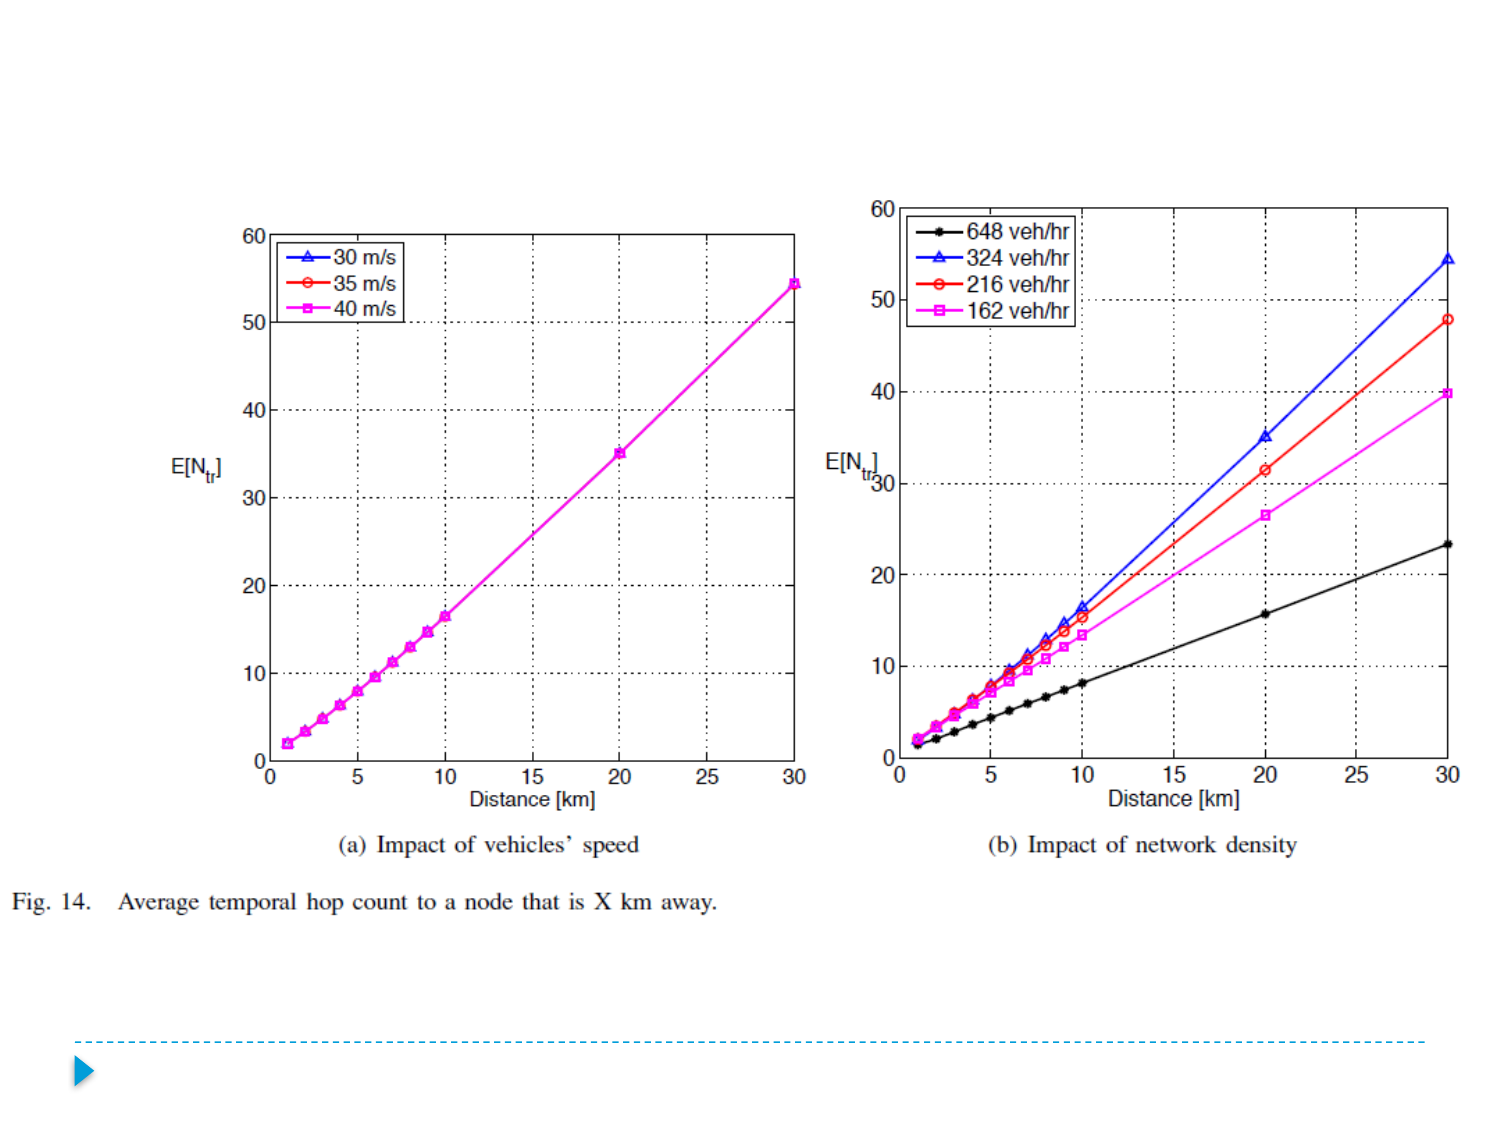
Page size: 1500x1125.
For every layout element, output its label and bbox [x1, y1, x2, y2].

picture [0, 174, 1500, 918]
